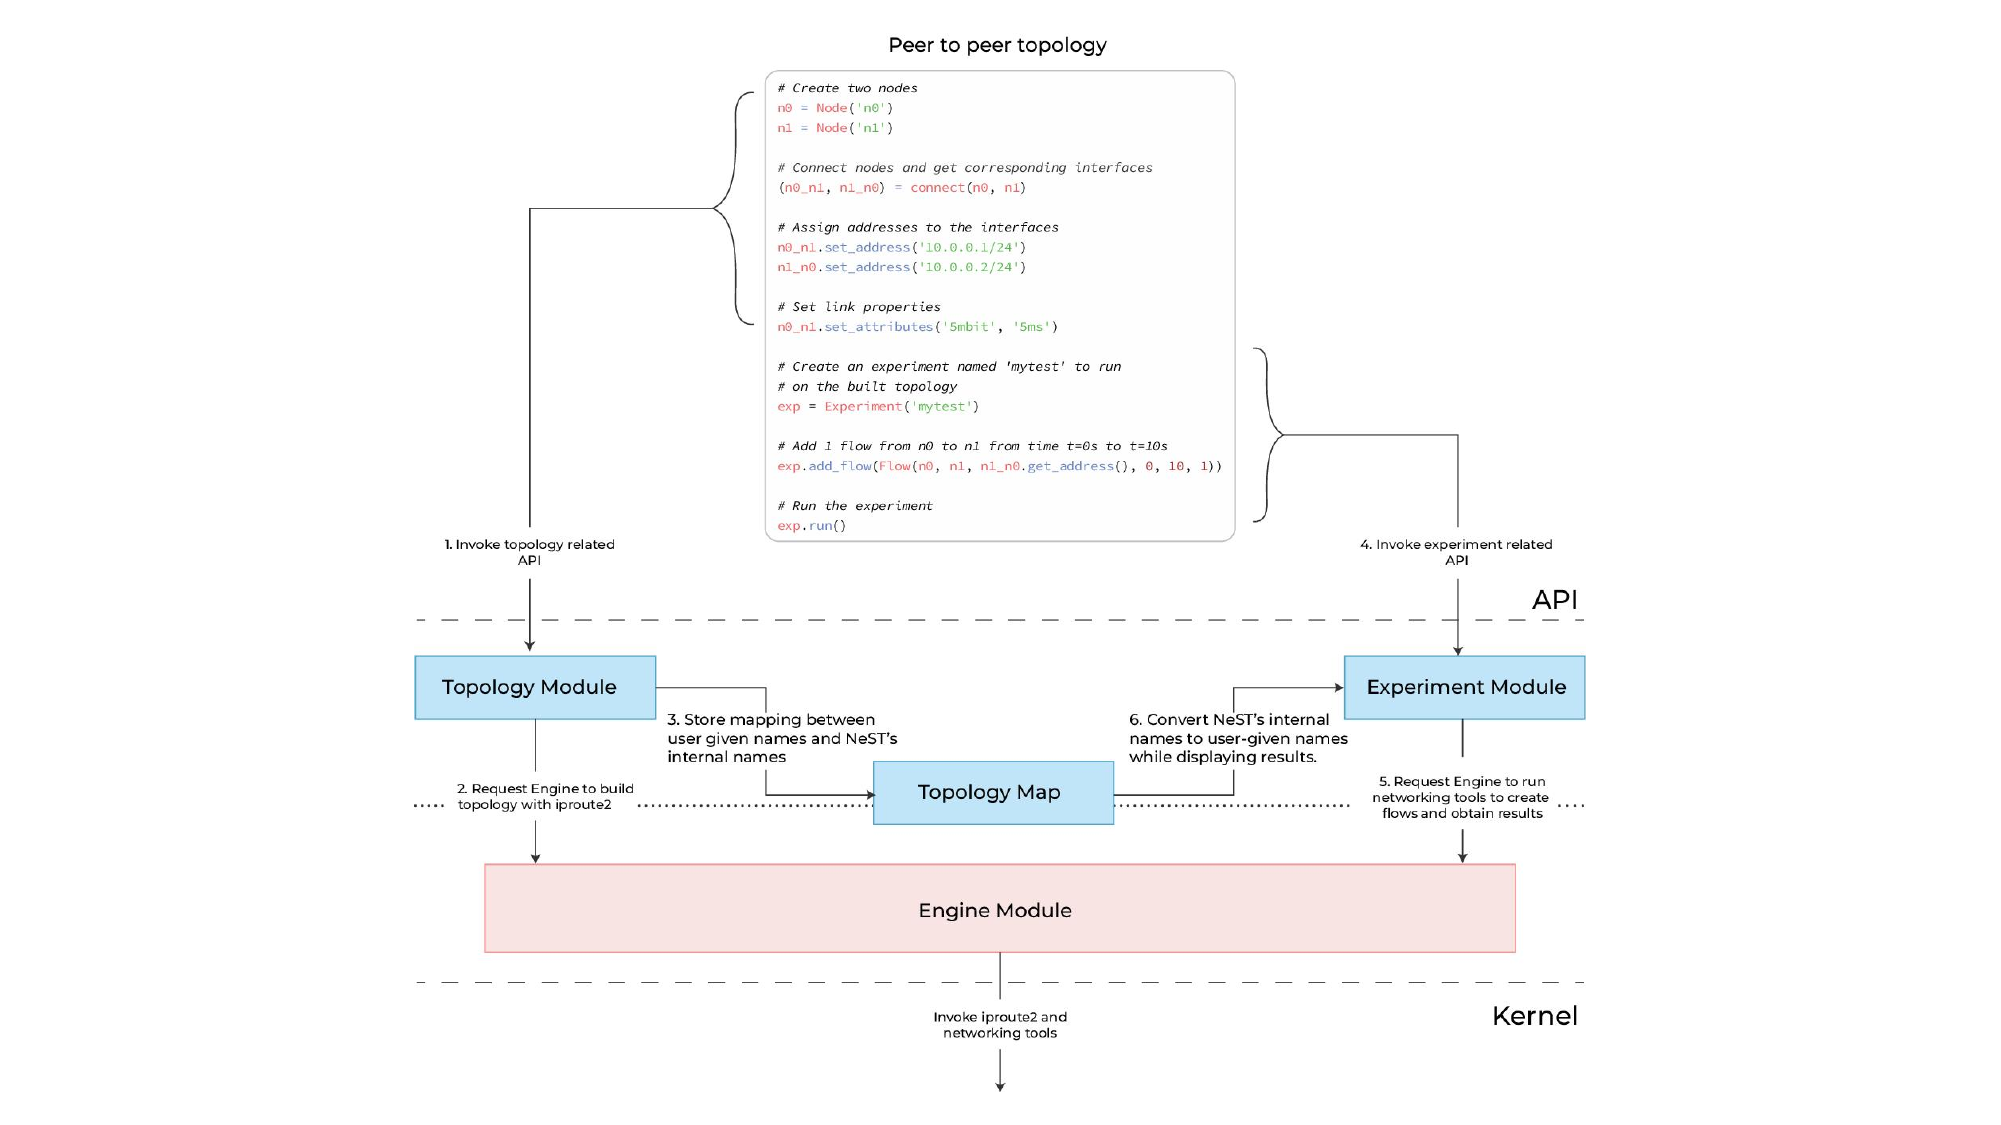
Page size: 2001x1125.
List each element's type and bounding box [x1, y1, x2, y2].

picture [414, 33, 1586, 1092]
